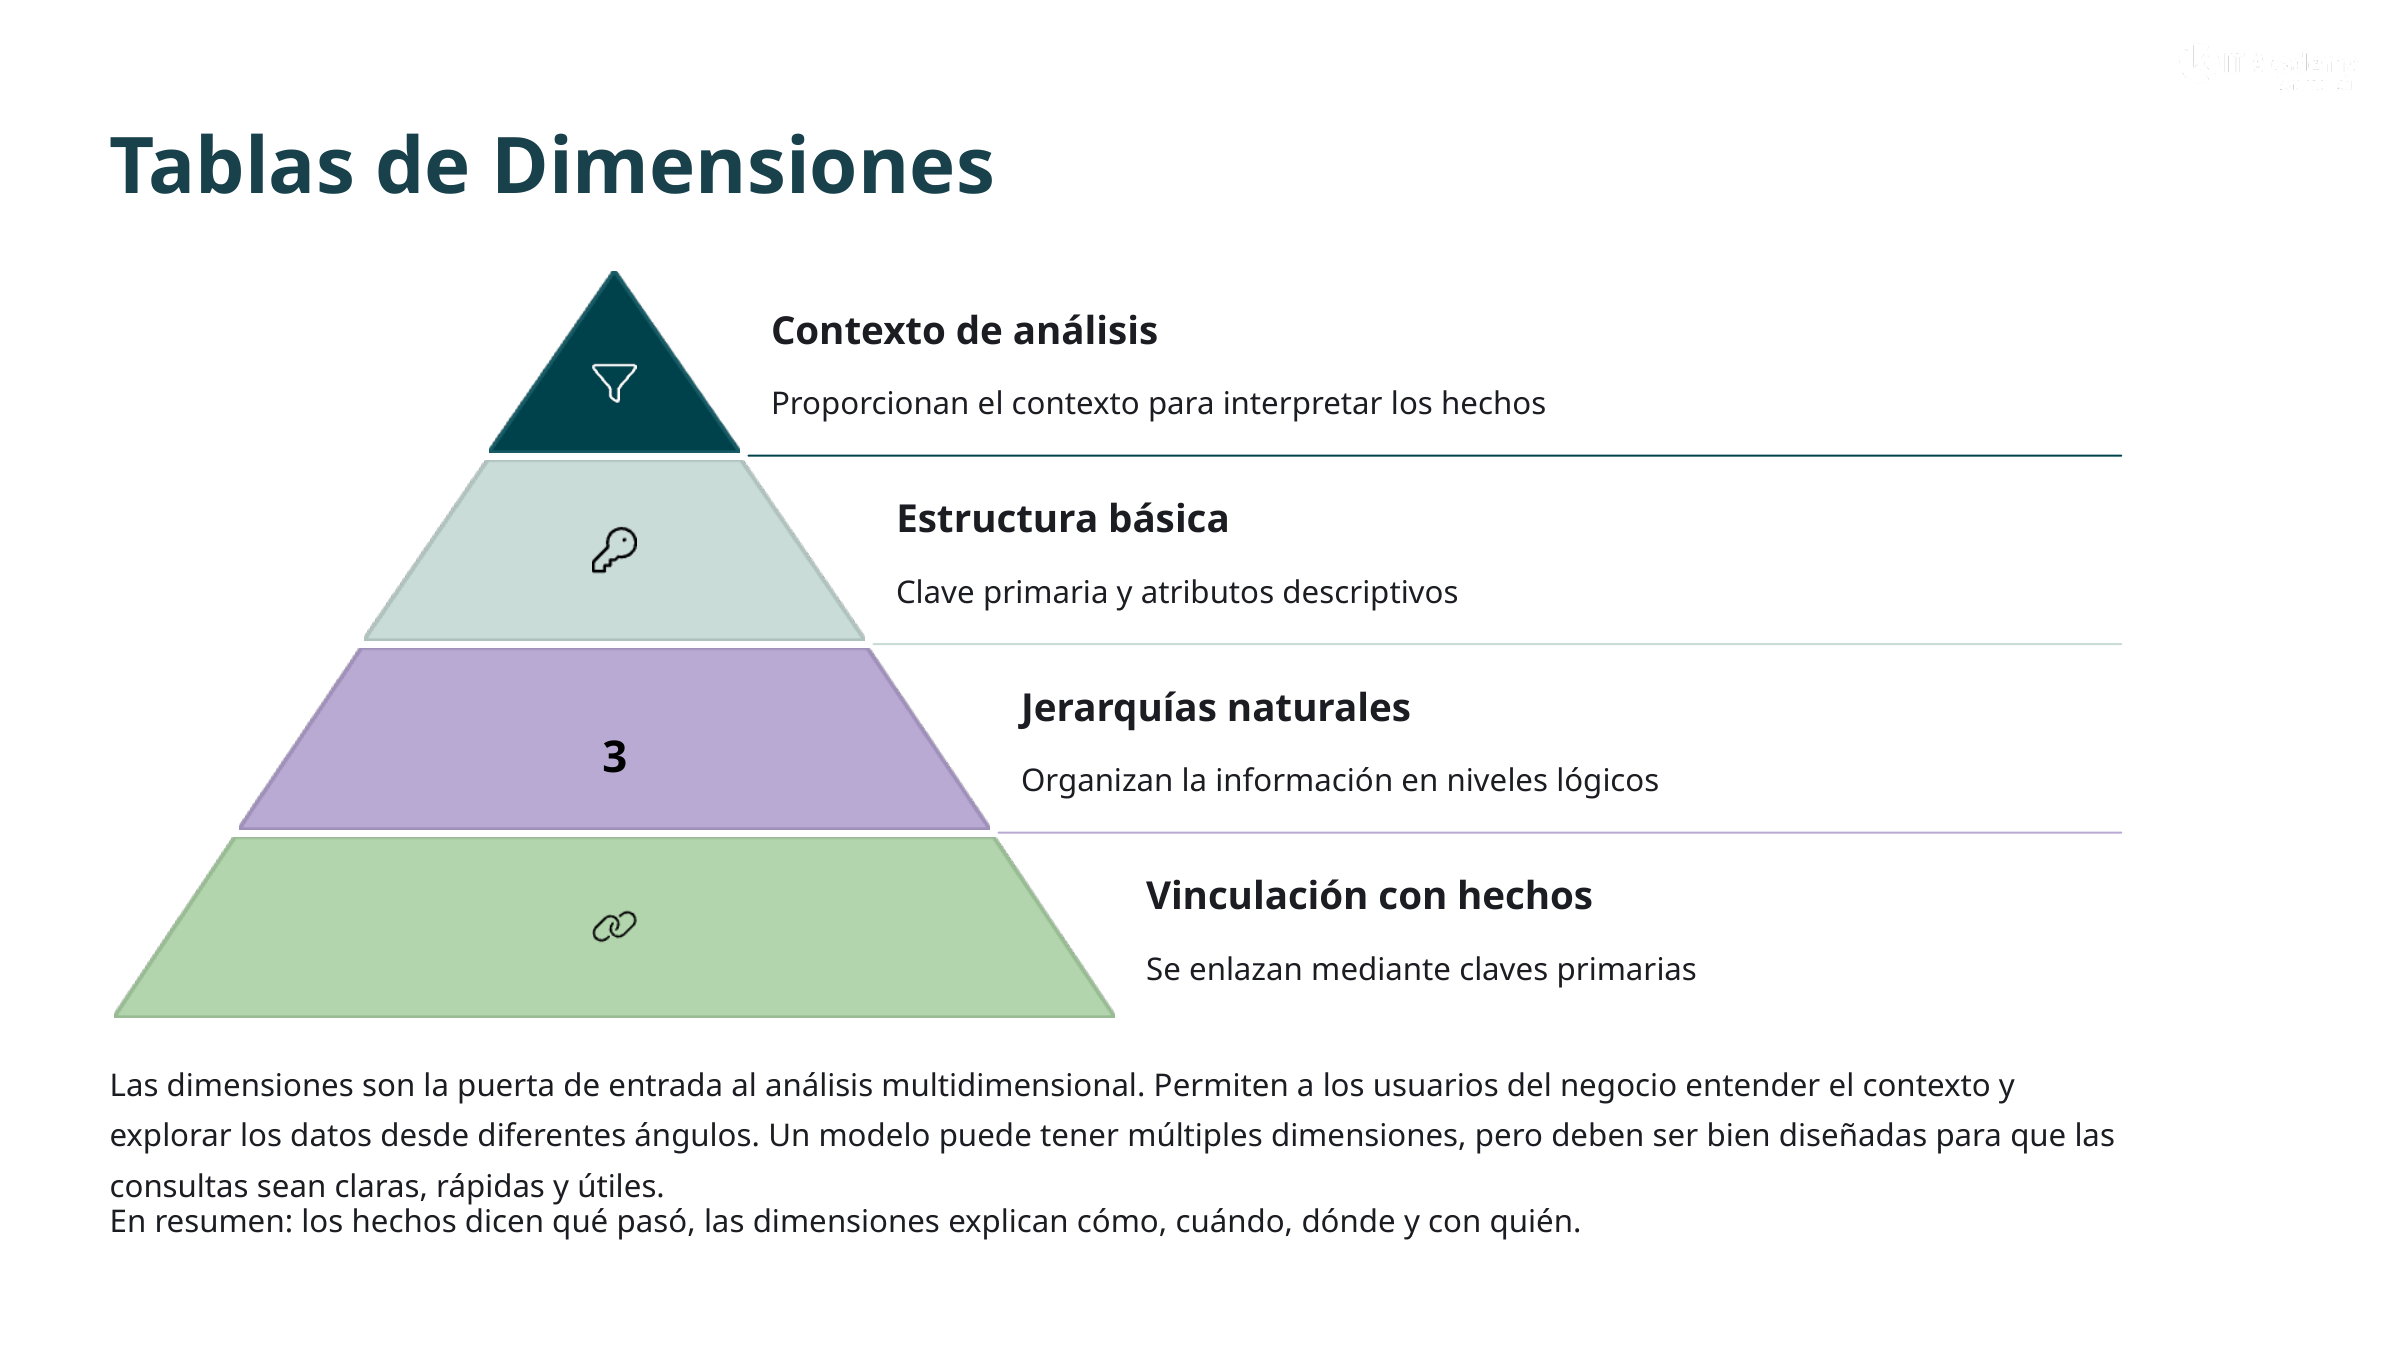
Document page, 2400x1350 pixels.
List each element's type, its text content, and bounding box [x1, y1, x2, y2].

text_box Se enlazan mediante claves primarias [1146, 936, 1638, 987]
text_box Estructura básica [896, 491, 1289, 541]
text_box Las dimensiones son la puerta de entrada al análisis multidimensional. Permiten a los usuarios del negocio entender el contexto y explorar los datos desde diferentes ángulos. Un modelo puede tener múltiples dimensiones, pero deben ser bien diseñadas para que las consultas sean claras, rápidas y útiles. [109, 1053, 2130, 1154]
text_box Clave primaria y atributos descriptivos [896, 559, 1398, 610]
picture [489, 271, 740, 453]
text_box Organizan la información en niveles lógicos [1021, 747, 1586, 798]
text_box En resumen: los hechos dicen qué pasó, las dimensiones explican cómo, cuándo, dónde y con quién. [109, 1188, 2130, 1239]
text_box Contexto de análisis [771, 303, 1164, 353]
picture [239, 648, 990, 830]
picture [114, 837, 1115, 1018]
picture [364, 460, 865, 641]
text_box Tablas de Dimensiones [109, 111, 945, 210]
text_box Vinculación con hechos [1146, 868, 1575, 918]
text_box Proporcionan el contexto para interpretar los hechos [771, 370, 1458, 422]
picture [2167, 37, 2363, 101]
text_box Jerarquías naturales [1021, 680, 1414, 729]
